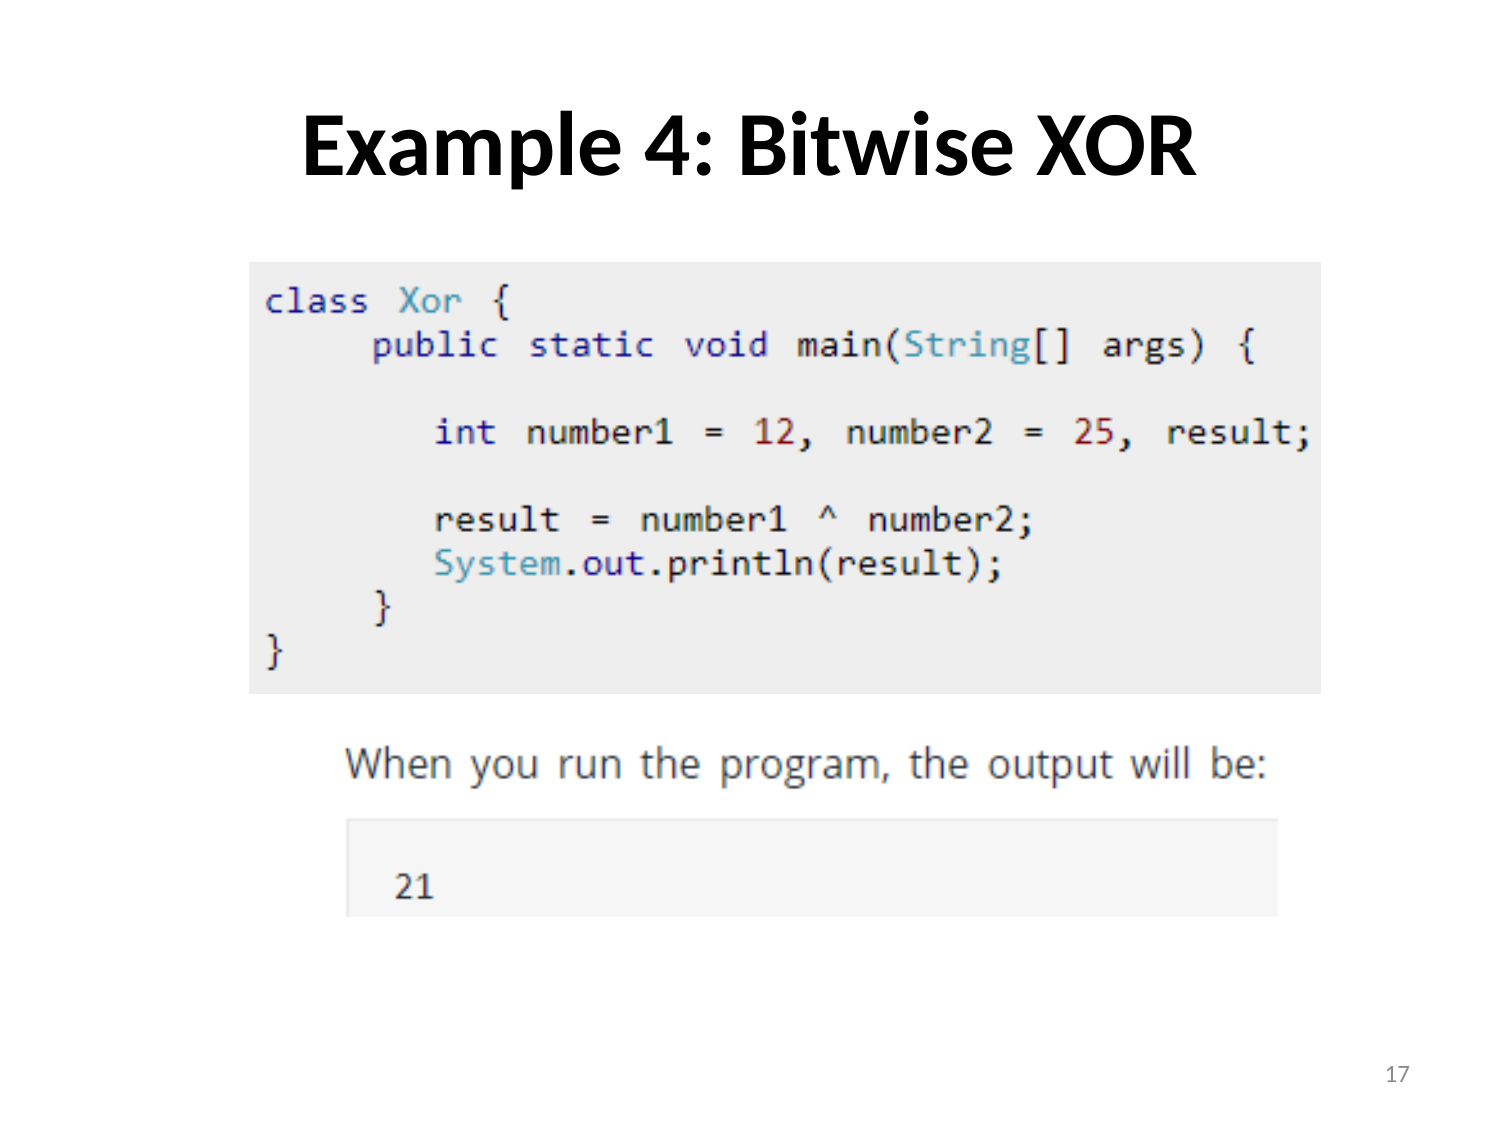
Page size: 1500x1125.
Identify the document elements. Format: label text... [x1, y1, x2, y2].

slide_number 17 [1074, 1042, 1425, 1103]
picture [337, 724, 1278, 917]
picture [249, 262, 1321, 694]
title Example 4: Bitwise XOR [75, 45, 1425, 233]
